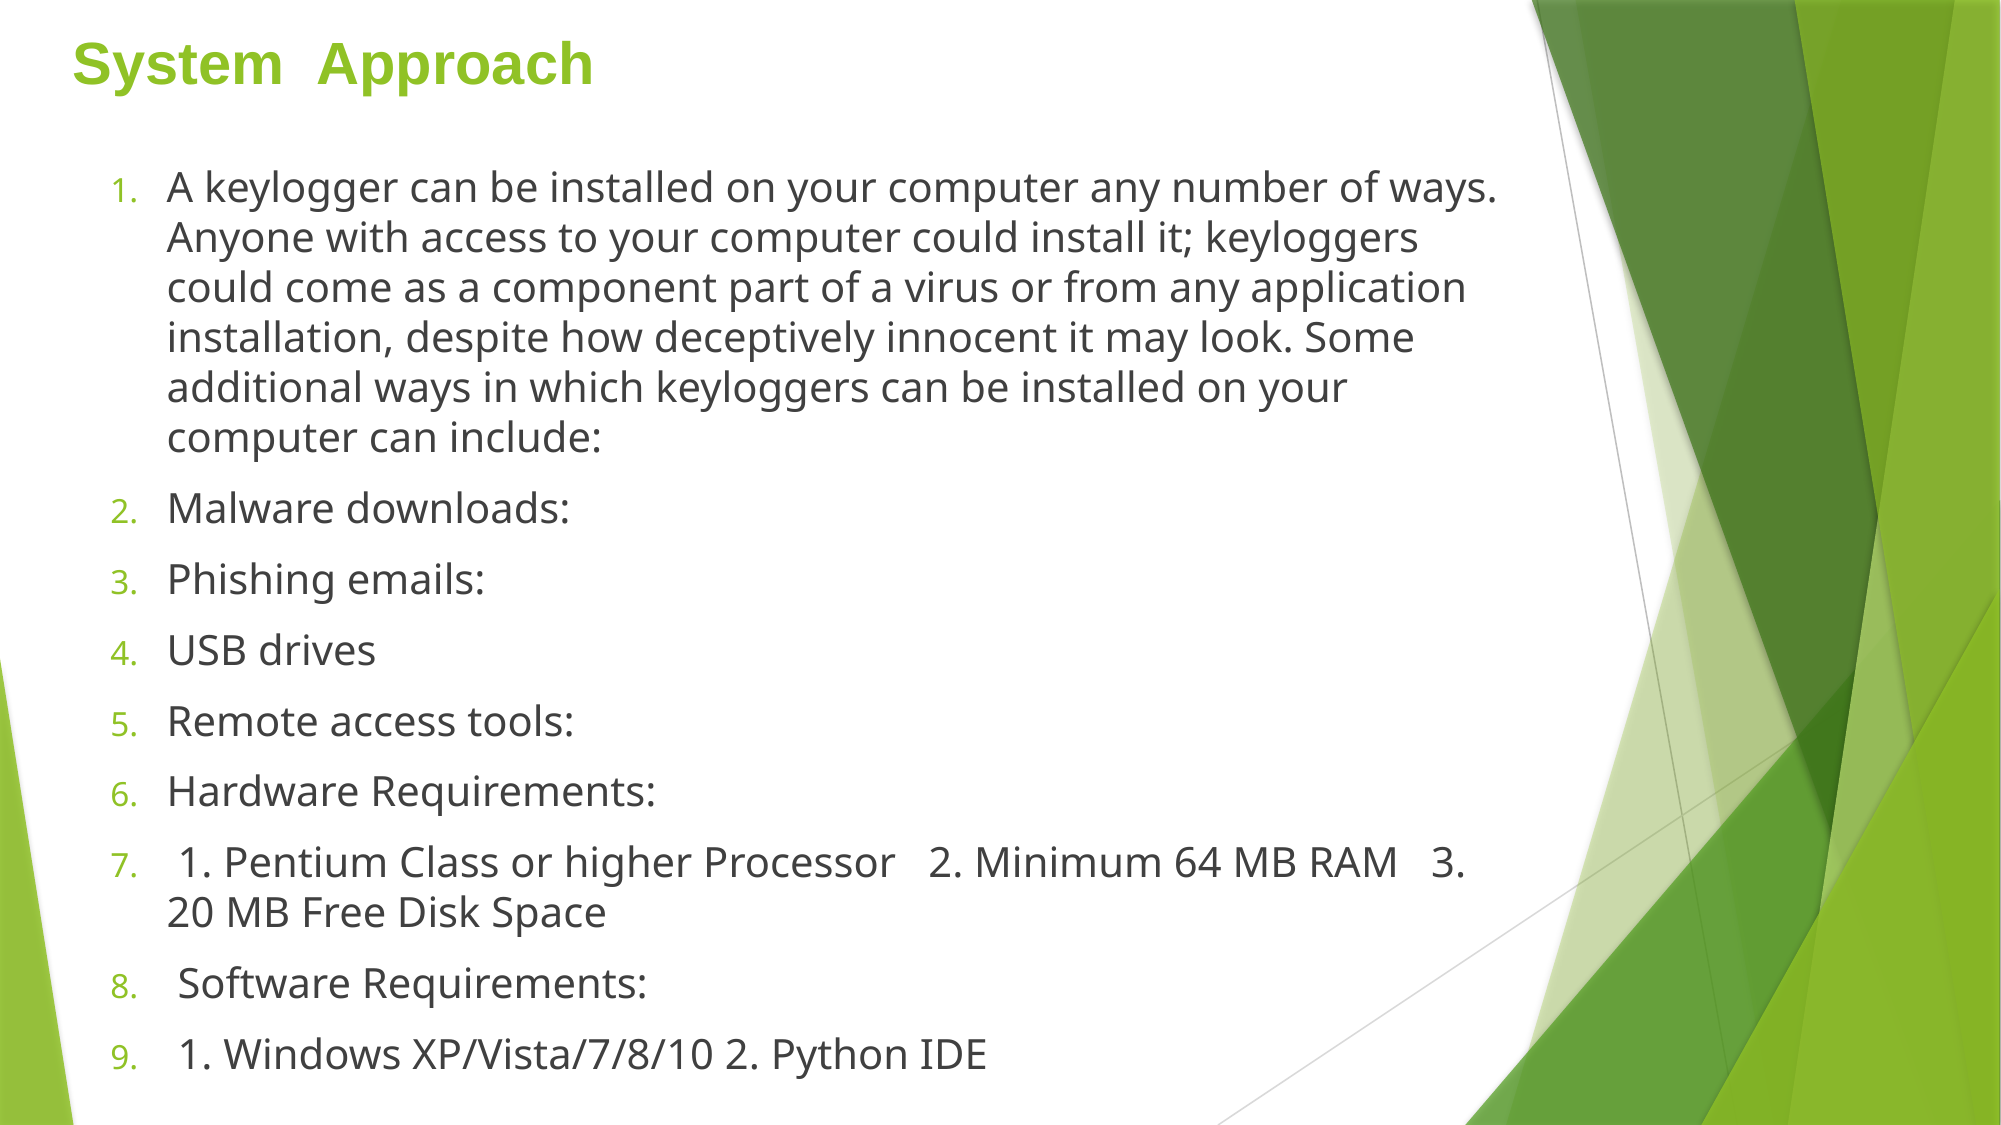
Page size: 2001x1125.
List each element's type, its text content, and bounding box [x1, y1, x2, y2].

title System Approach [57, 17, 1867, 105]
list A keylogger can be installed on your computer any number of ways. Anyone with access to your computer could install it; keyloggers could come as a component part of a virus or from any application installation, despite how deceptively innocent it may look. Some additional ways in which keyloggers can be installed on your computer can include: Malware downloads: Phishing emails: USB drives Remote access tools: Hardware Requirements: 1. Pentium Class or higher Processor 2. Minimum 64 MB RAM 3. 20 MB Free Disk Space Software Requirements: 1. Windows XP/Vista/7/8/10 2. Python IDE [95, 153, 1534, 1125]
